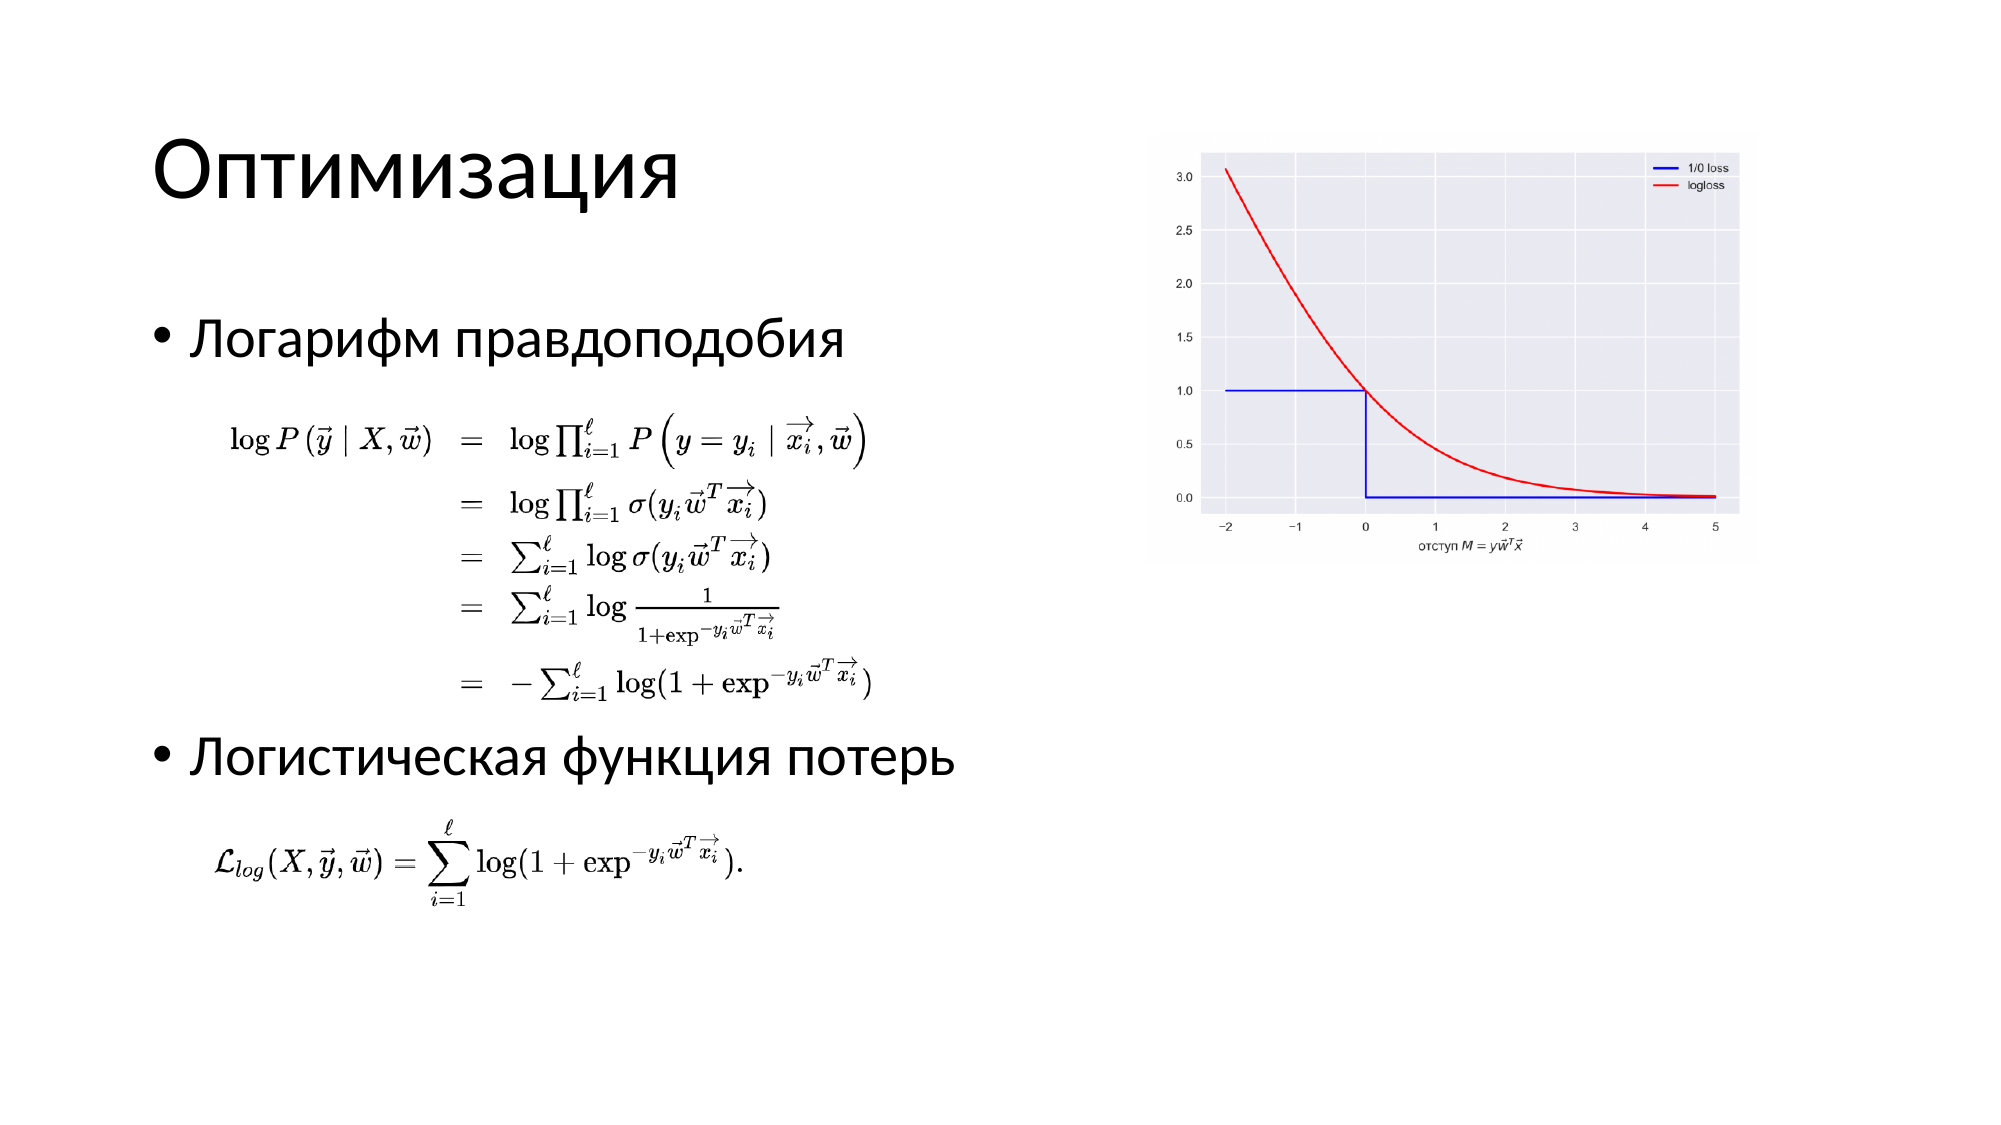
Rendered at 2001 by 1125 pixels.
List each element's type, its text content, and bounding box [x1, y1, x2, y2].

picture [1146, 130, 1758, 563]
picture [186, 803, 769, 928]
list Логарифм правдоподобия Логистическая функция потерь [137, 299, 1863, 1014]
picture [210, 406, 942, 719]
title Оптимизация [137, 59, 1863, 278]
